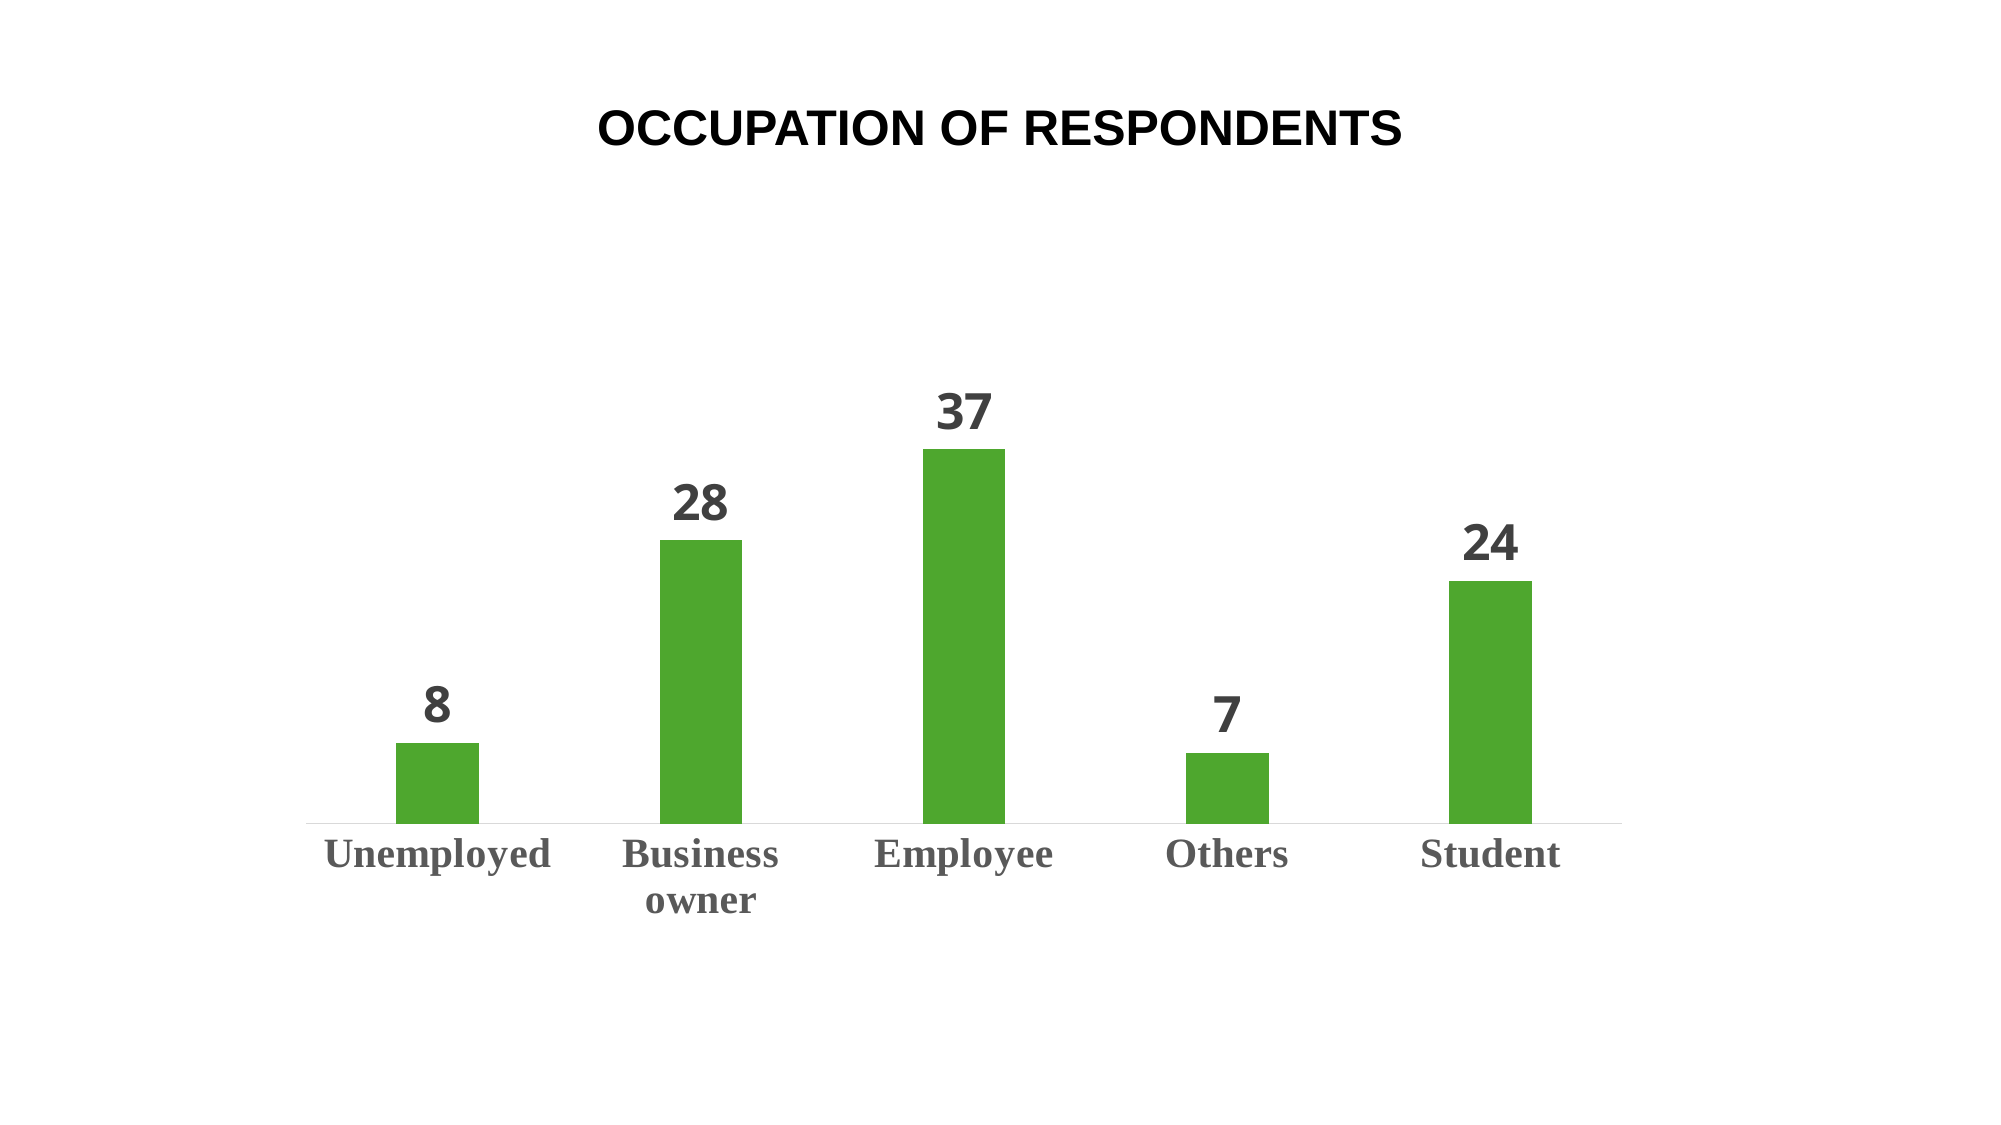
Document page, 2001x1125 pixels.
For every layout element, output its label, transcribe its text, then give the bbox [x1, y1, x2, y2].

chart [261, 253, 1686, 985]
subtitle OCCUPATION OF RESPONDENTS [96, 94, 1904, 984]
